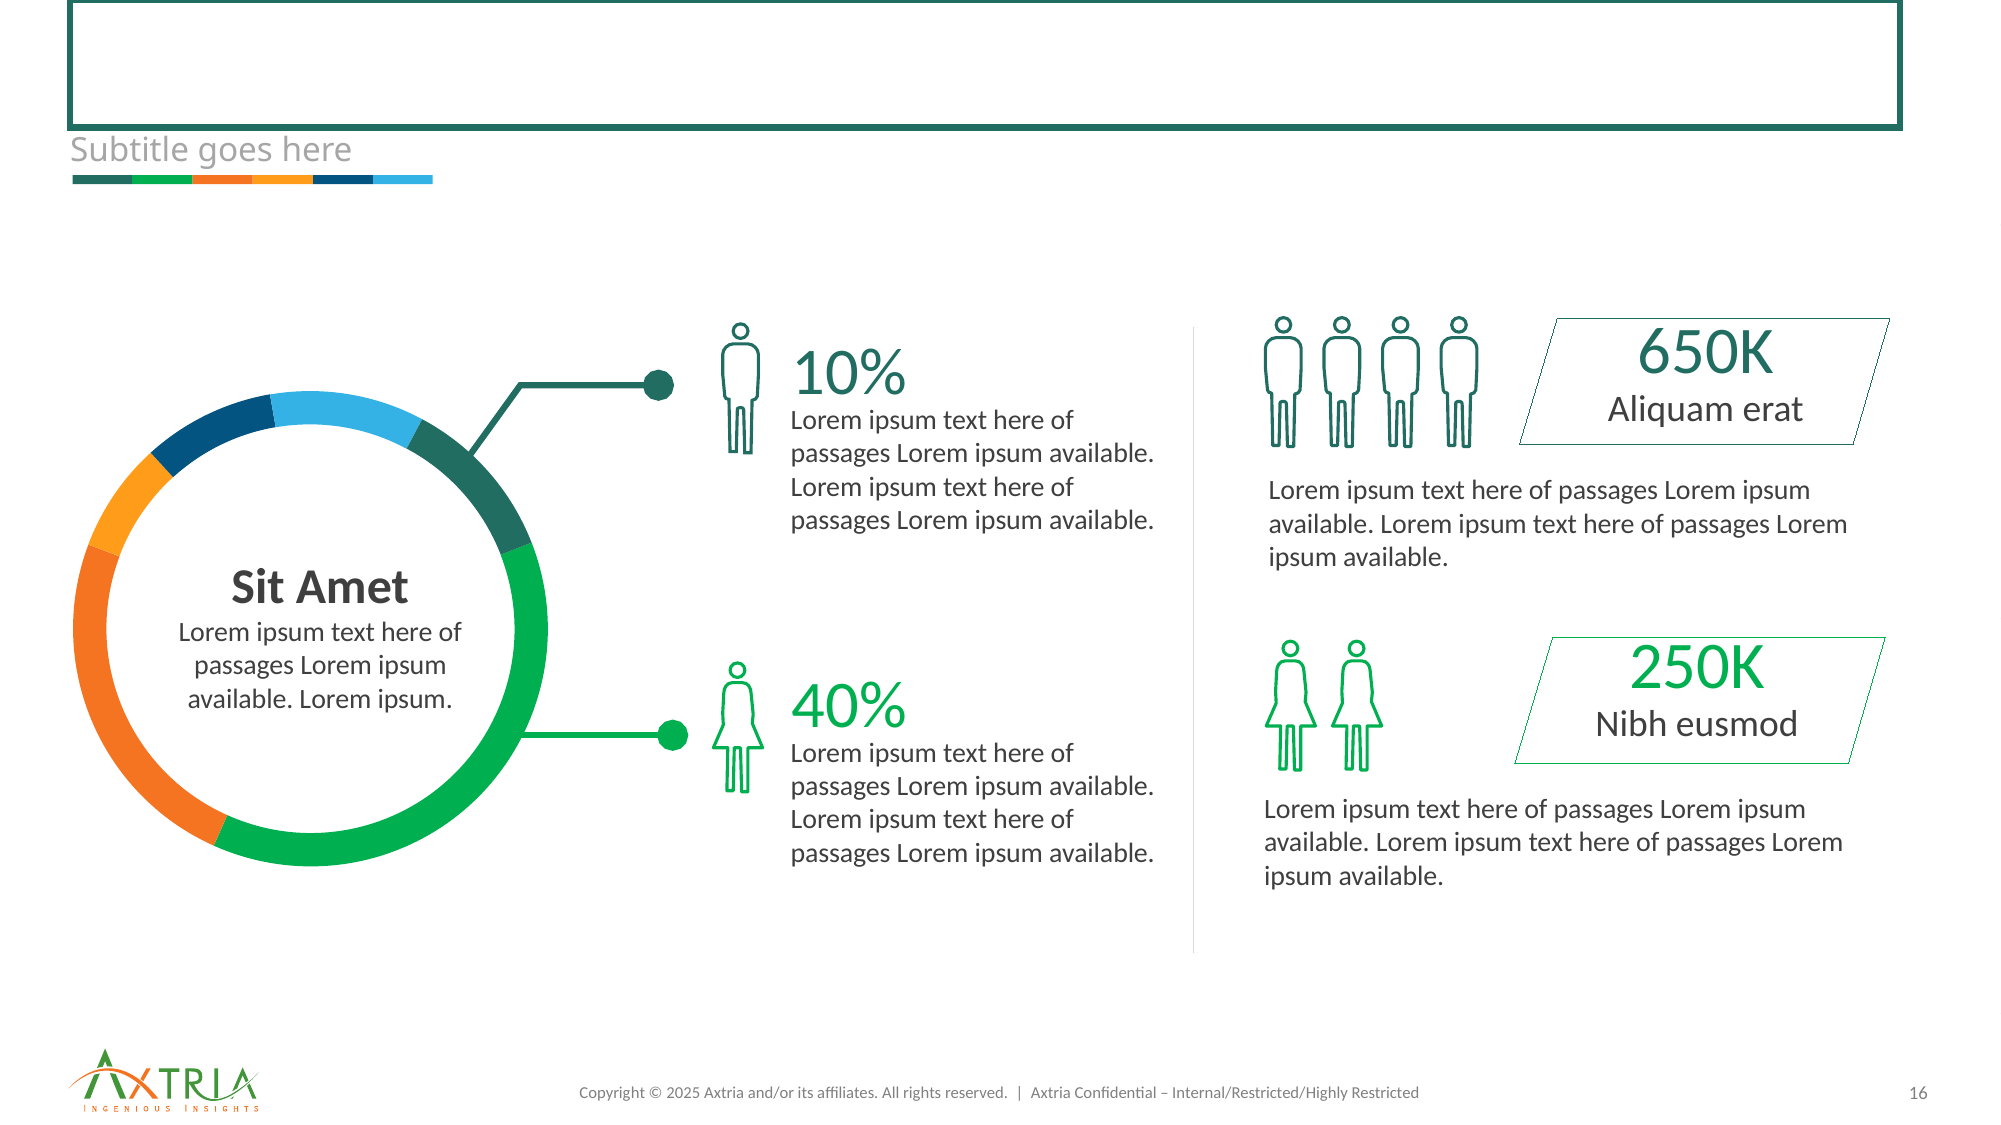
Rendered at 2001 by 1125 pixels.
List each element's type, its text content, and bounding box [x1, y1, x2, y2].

text_box 10% [776, 366, 923, 408]
text_box [1514, 637, 1886, 764]
text_box Lorem ipsum text here of passages Lorem ipsum available. Lorem ipsum text here of passages Lorem ipsum available. [775, 394, 1181, 543]
text_box Lorem ipsum text here of passages Lorem ipsum available. Lorem ipsum text here of passages Lorem ipsum available. [775, 727, 1181, 876]
text_box 650K Aliquam erat [1592, 345, 1819, 429]
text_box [1266, 641, 1316, 771]
subtitle Subtitle goes here [70, 127, 1903, 175]
text_box 250K Nibh eusmod [1580, 660, 1814, 744]
text_box Lorem ipsum text here of passages Lorem ipsum available. Lorem ipsum text here of passages Lorem ipsum available. [1249, 783, 1885, 899]
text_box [722, 323, 759, 453]
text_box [713, 662, 763, 792]
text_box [1332, 641, 1382, 771]
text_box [72, 391, 549, 866]
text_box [1265, 317, 1477, 447]
text_box [514, 374, 669, 433]
text_box Lorem ipsum text here of passages Lorem ipsum available. Lorem ipsum text here of passages Lorem ipsum available. [1254, 464, 1890, 580]
text_box 40% [776, 699, 923, 741]
title Please insert slide title here [69, 0, 1901, 128]
text_box [1519, 318, 1890, 445]
